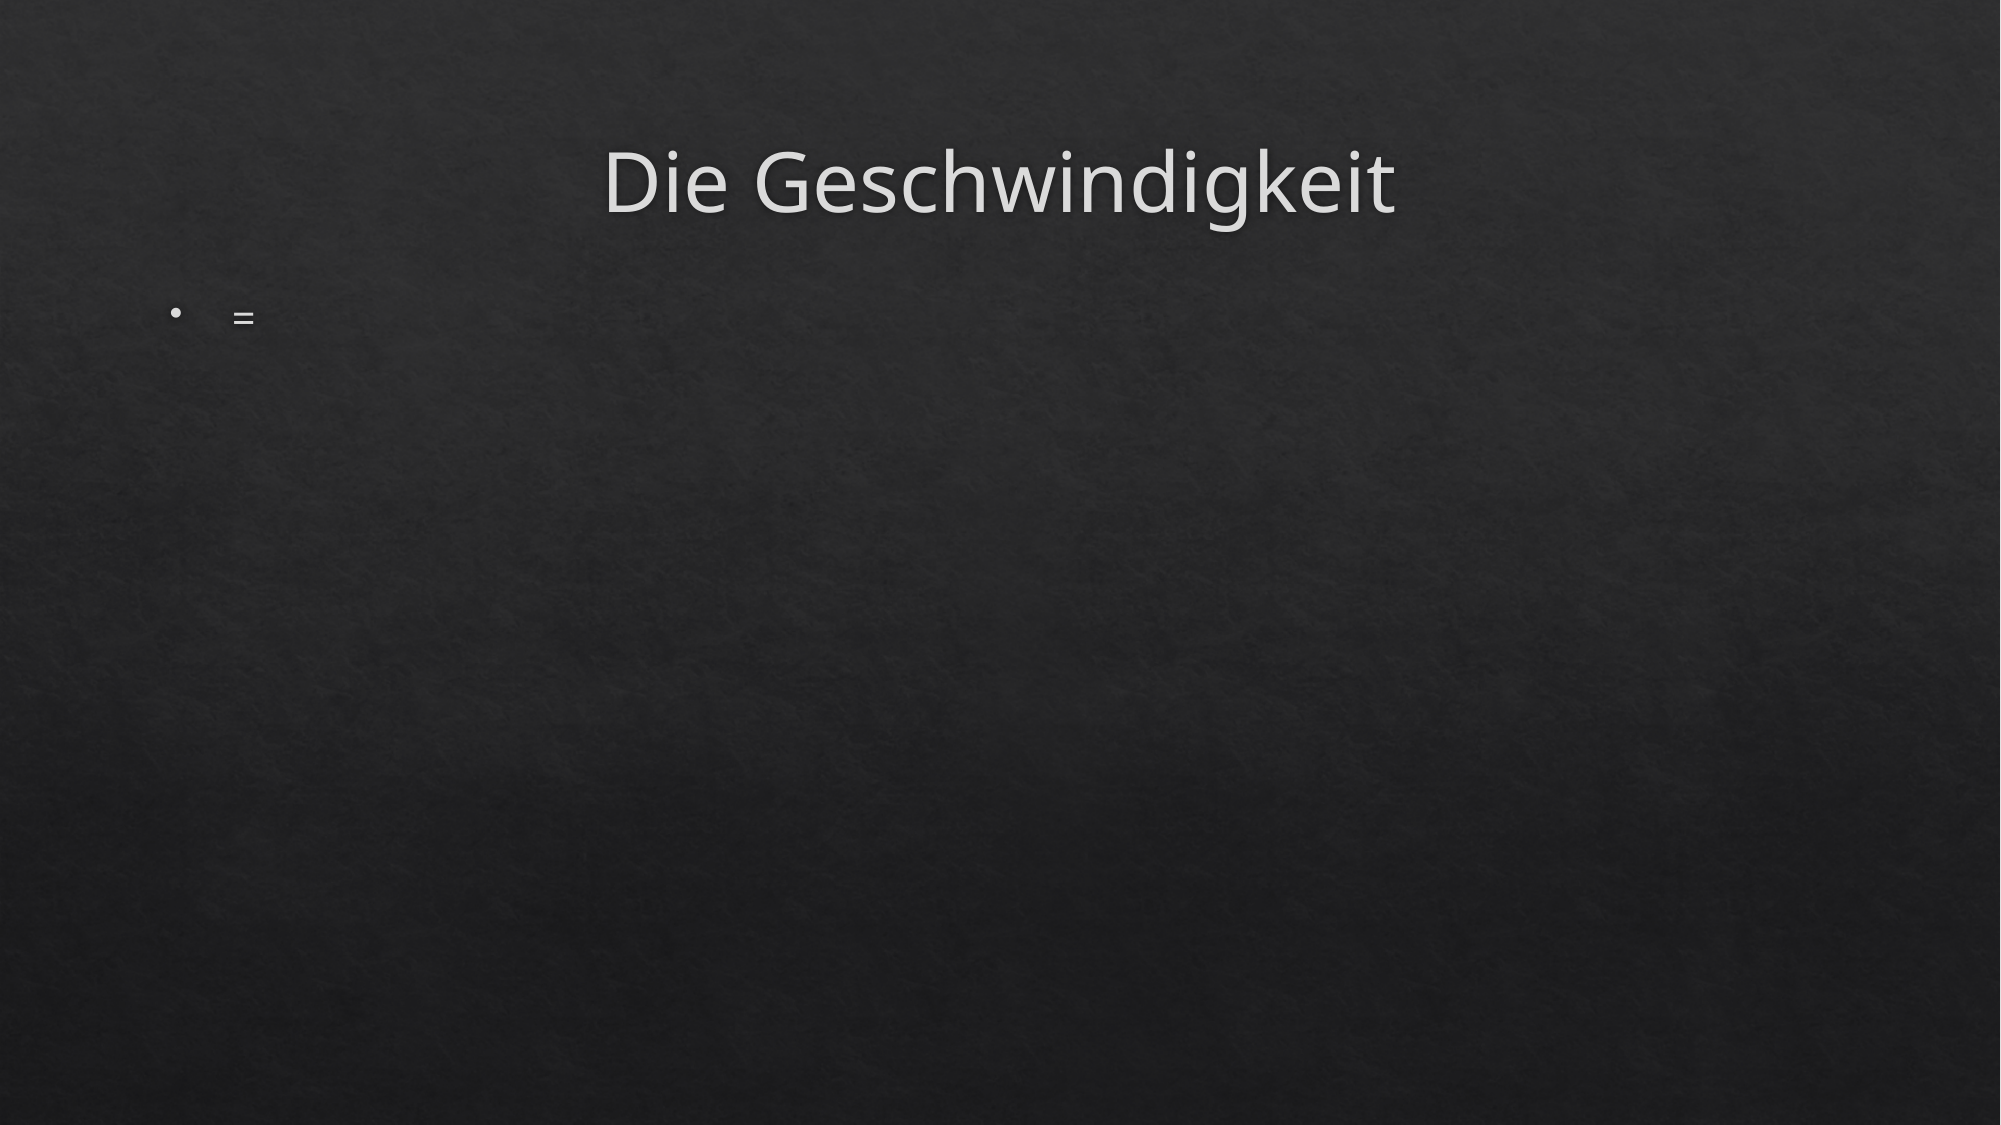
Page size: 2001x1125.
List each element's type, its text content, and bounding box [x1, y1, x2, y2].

title Die Geschwindigkeit [149, 99, 1849, 260]
